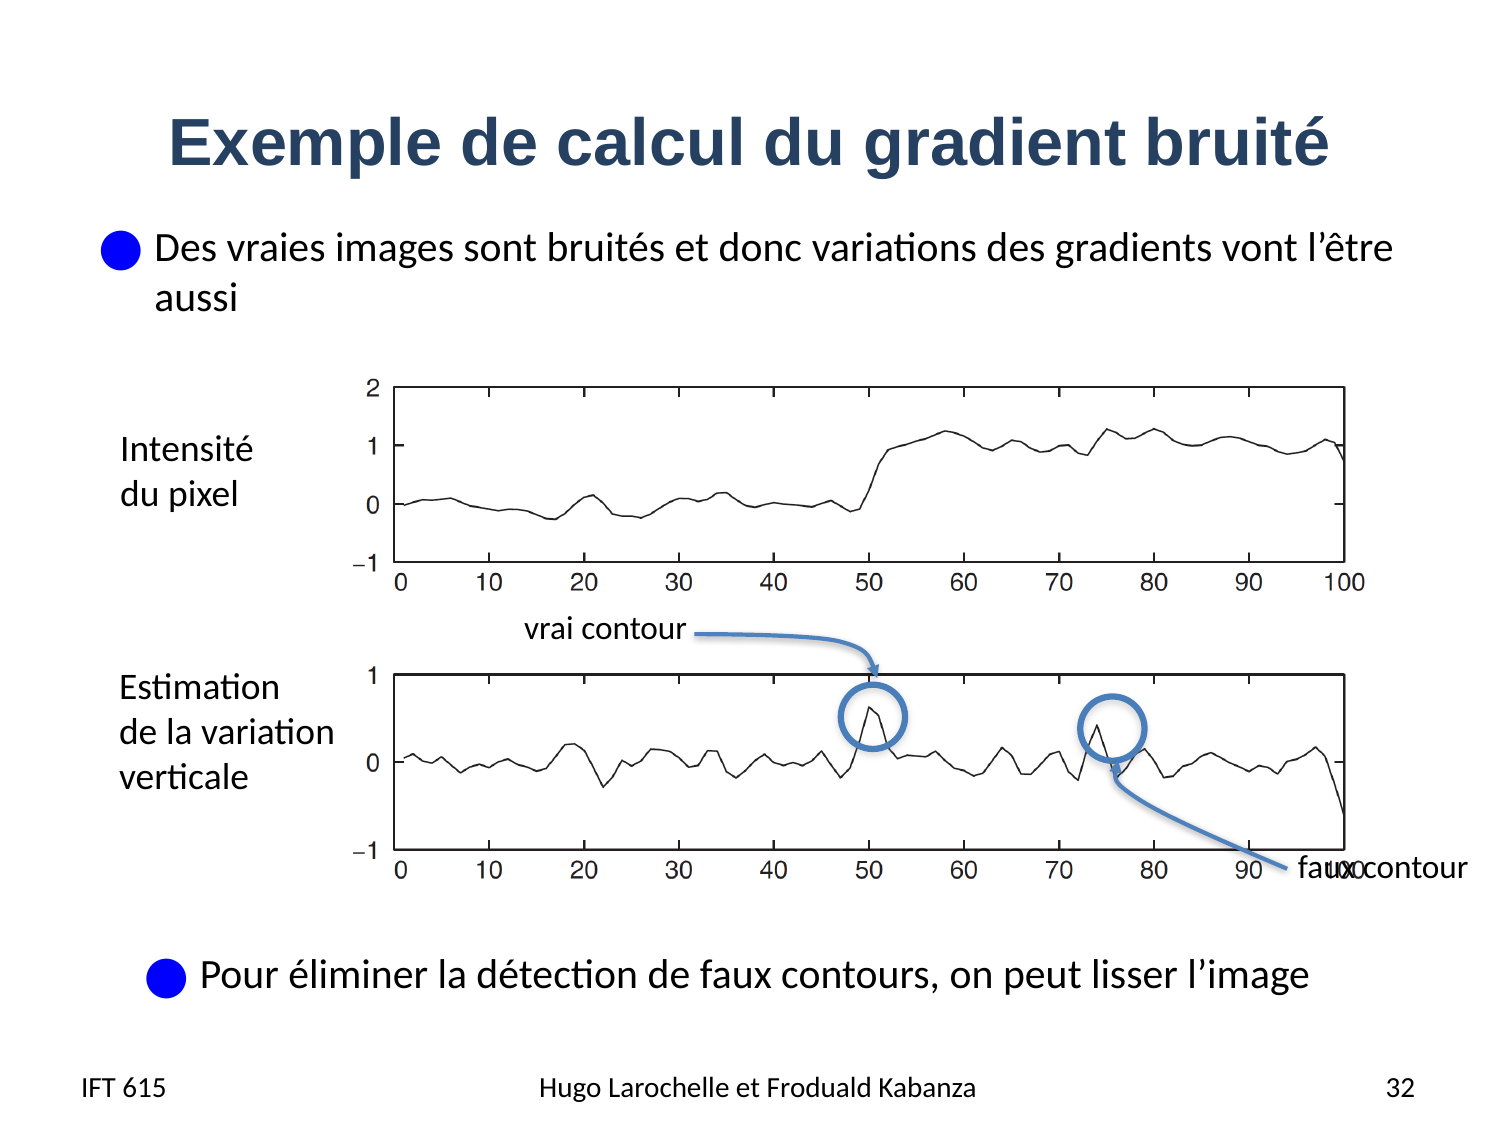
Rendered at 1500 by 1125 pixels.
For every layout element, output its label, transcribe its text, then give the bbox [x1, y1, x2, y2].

text_box Des vraies images sont bruités et donc variations des gradients vont l’être aussi [83, 211, 1433, 344]
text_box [507, 598, 906, 750]
list Pour éliminer la détection de faux contours, on peut lisser l’image [128, 939, 1425, 1011]
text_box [1079, 696, 1486, 894]
text_box Intensité du pixel [105, 416, 269, 521]
footer Hugo Larochelle et Froduald Kabanza [520, 1056, 996, 1117]
slide_number IFT 615 [66, 1056, 356, 1117]
picture [351, 372, 1372, 917]
title Exemple de calcul du gradient bruité [75, 45, 1425, 233]
slide_number 32 [1080, 1056, 1431, 1117]
text_box Estimation de la variation verticale [104, 654, 346, 805]
